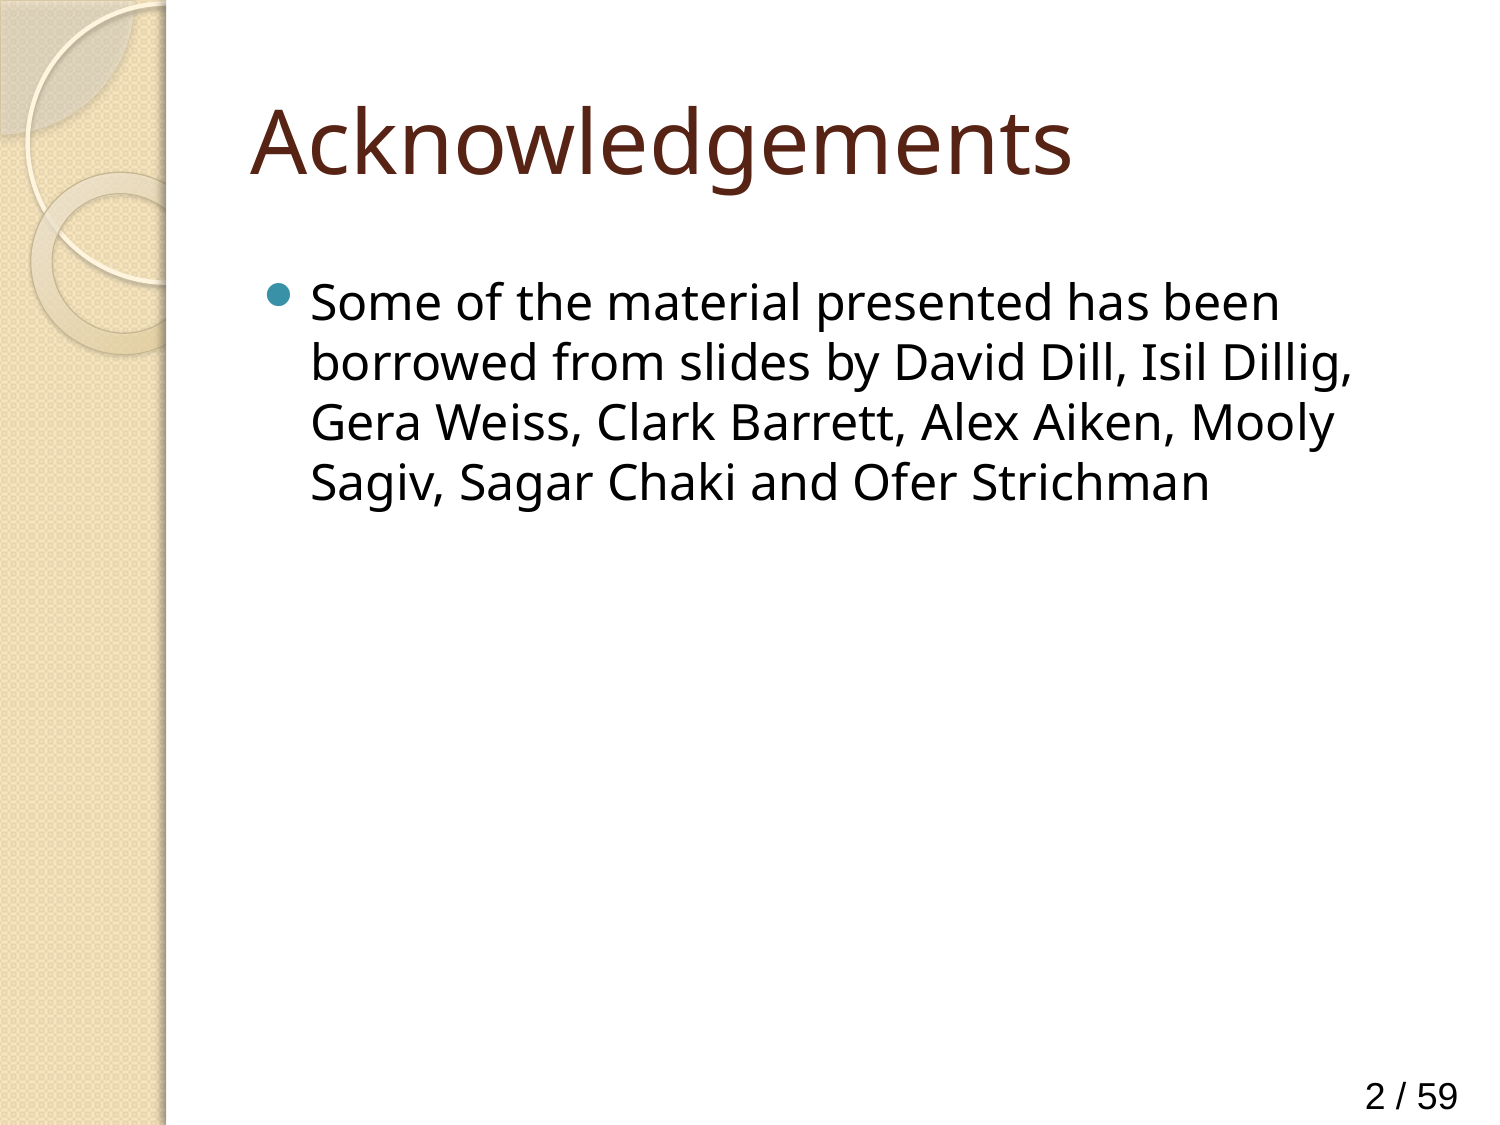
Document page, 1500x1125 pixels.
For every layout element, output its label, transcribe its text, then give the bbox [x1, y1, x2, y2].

title Acknowledgements [235, 45, 1466, 233]
list Some of the material presented has been borrowed from slides by David Dill, Isil Dillig, Gera Weiss, Clark Barrett, Alex Aiken, Mooly Sagiv, Sagar Chaki and Ofer Strichman [235, 262, 1466, 1125]
